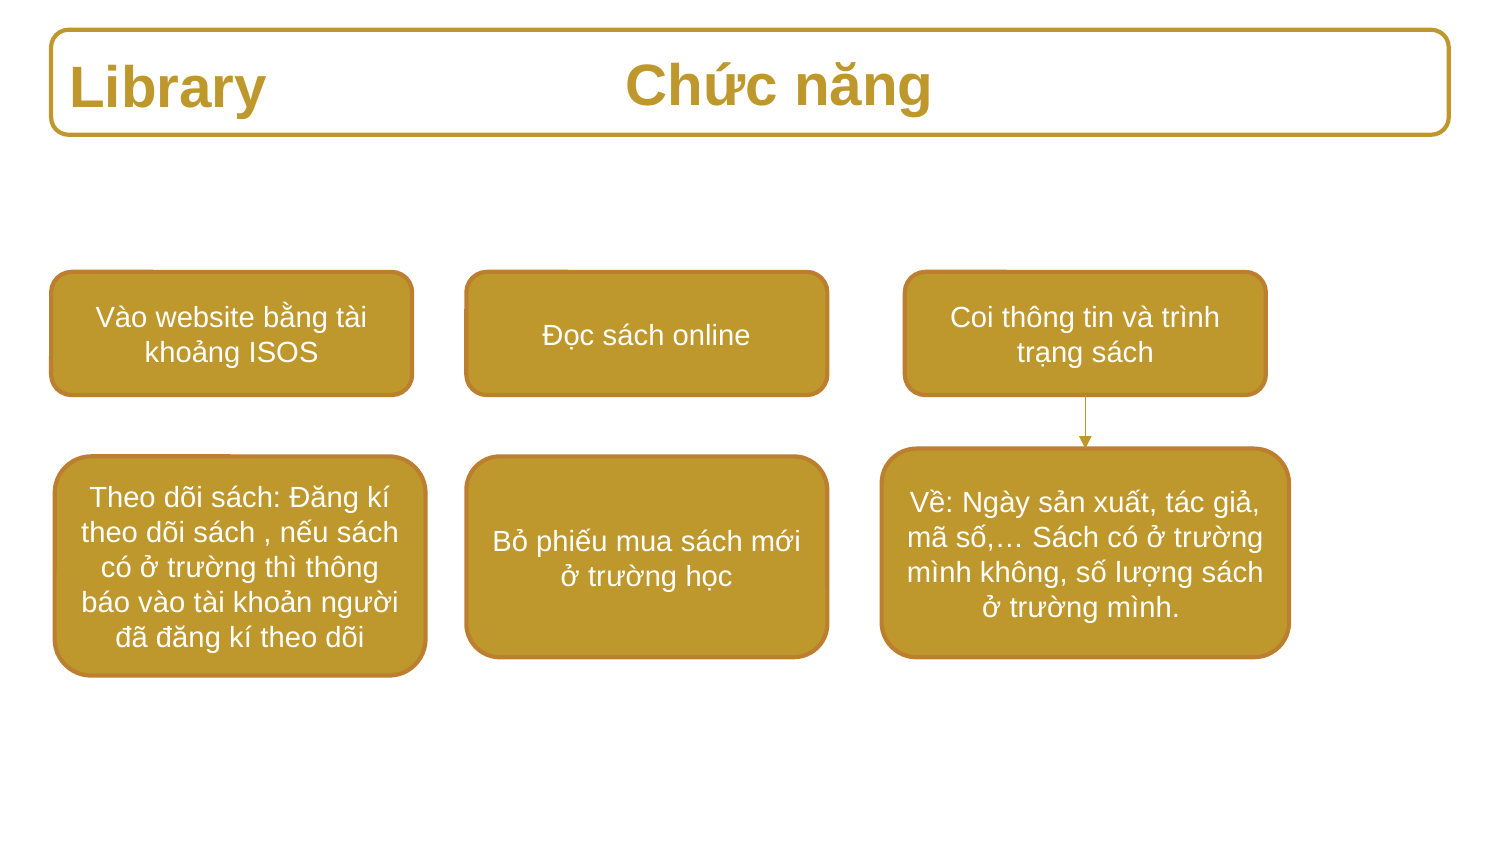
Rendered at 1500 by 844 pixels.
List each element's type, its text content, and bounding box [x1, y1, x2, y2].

text_box Coi thông tin và trình trạng sách [902, 269, 1268, 398]
text_box Về: Ngày sản xuất, tác giả, mã số,… Sách có ở trường mình không, số lượng sách ở trường mình. [879, 446, 1292, 660]
text_box Chức năng [610, 39, 983, 126]
text_box Library [54, 42, 392, 128]
text_box Vào website bằng tài khoảng ISOS [48, 269, 415, 398]
text_box Đọc sách online [464, 269, 830, 398]
text_box Theo dõi sách: Đăng kí theo dõi sách , nếu sách có ở trường thì thông báo vào tài khoản người đã đăng kí theo dõi [52, 454, 428, 678]
text_box Bỏ phiếu mua sách mới ở trường học [464, 454, 830, 660]
text_box [51, 29, 1449, 135]
